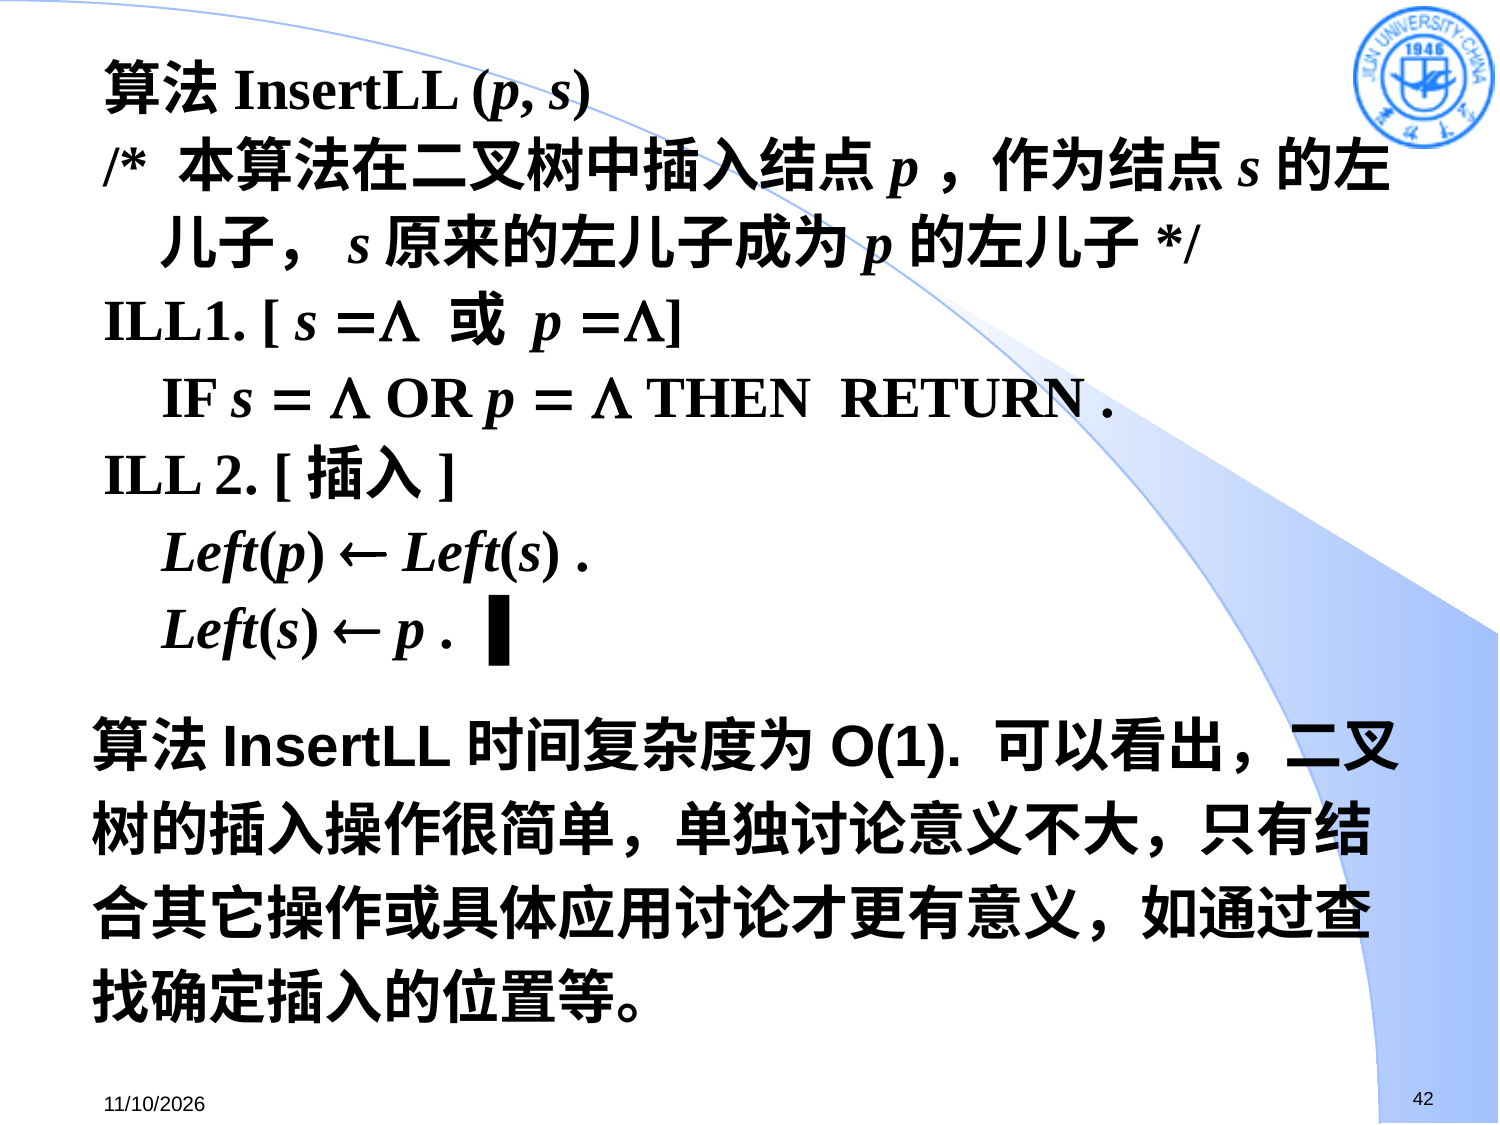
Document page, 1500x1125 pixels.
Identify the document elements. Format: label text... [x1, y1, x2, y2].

list 算法InsertLL时间复杂度为O(1). 可以看出，二叉树的插入操作很简单，单独讨论意义不大，只有结合其它操作或具体应用讨论才更有意义，如通过查找确定插入的位置等。 [76, 686, 1436, 1040]
picture [1353, 6, 1495, 149]
text_box 算法InsertLL (p, s) /* 本算法在二叉树中插入结点p，作为结点s的左儿子，s原来的左儿子成为p的左儿子*/ ILL1. [ s  或 p ] IF s   OR p   THEN RETURN . ILL 2. [插入] Left(p)  Left(s) . Left(s)  p . ▐ [88, 36, 1436, 668]
